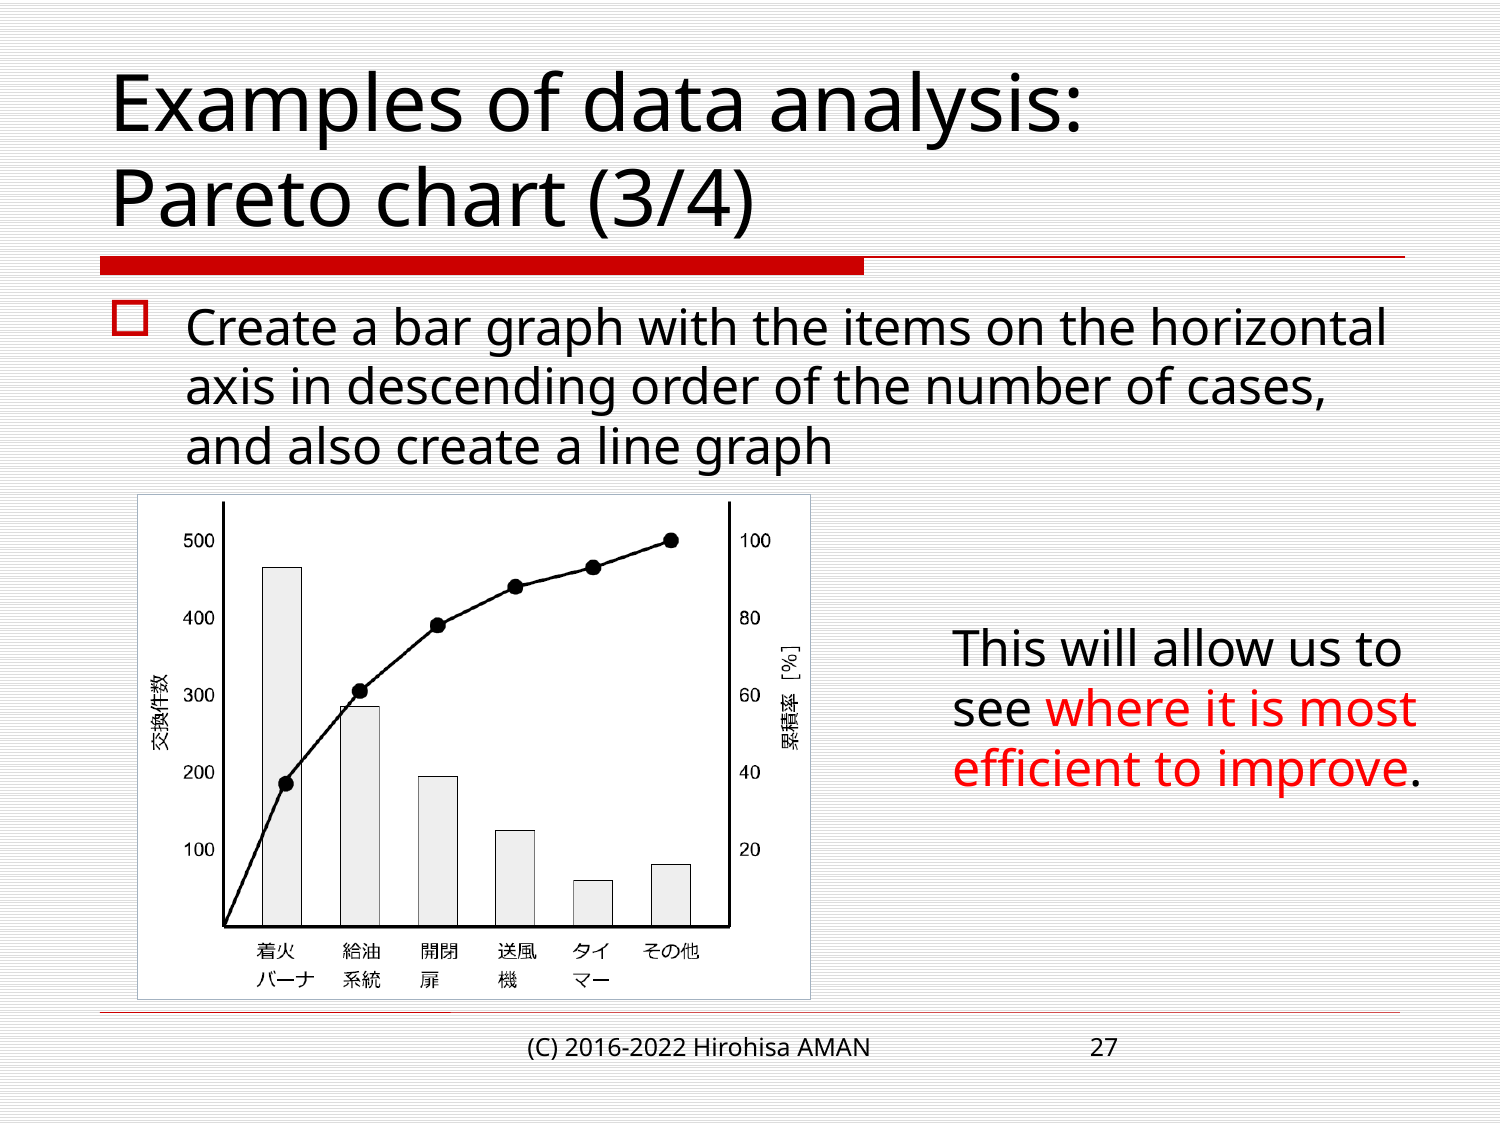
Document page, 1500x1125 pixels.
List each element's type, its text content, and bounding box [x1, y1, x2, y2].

title Examples of data analysis: Pareto chart (3/4) [93, 49, 1407, 250]
text_box This will allow us to see where it is most efficient to improve. [937, 609, 1460, 805]
footer (C) 2016-2022 Hirohisa AMAN [512, 1024, 988, 1103]
list Create a bar graph with the items on the horizontal axis in descending order of the number of cases, and also create a line graph [92, 287, 1406, 988]
picture [137, 493, 811, 1001]
slide_number 27 [1074, 1024, 1401, 1103]
